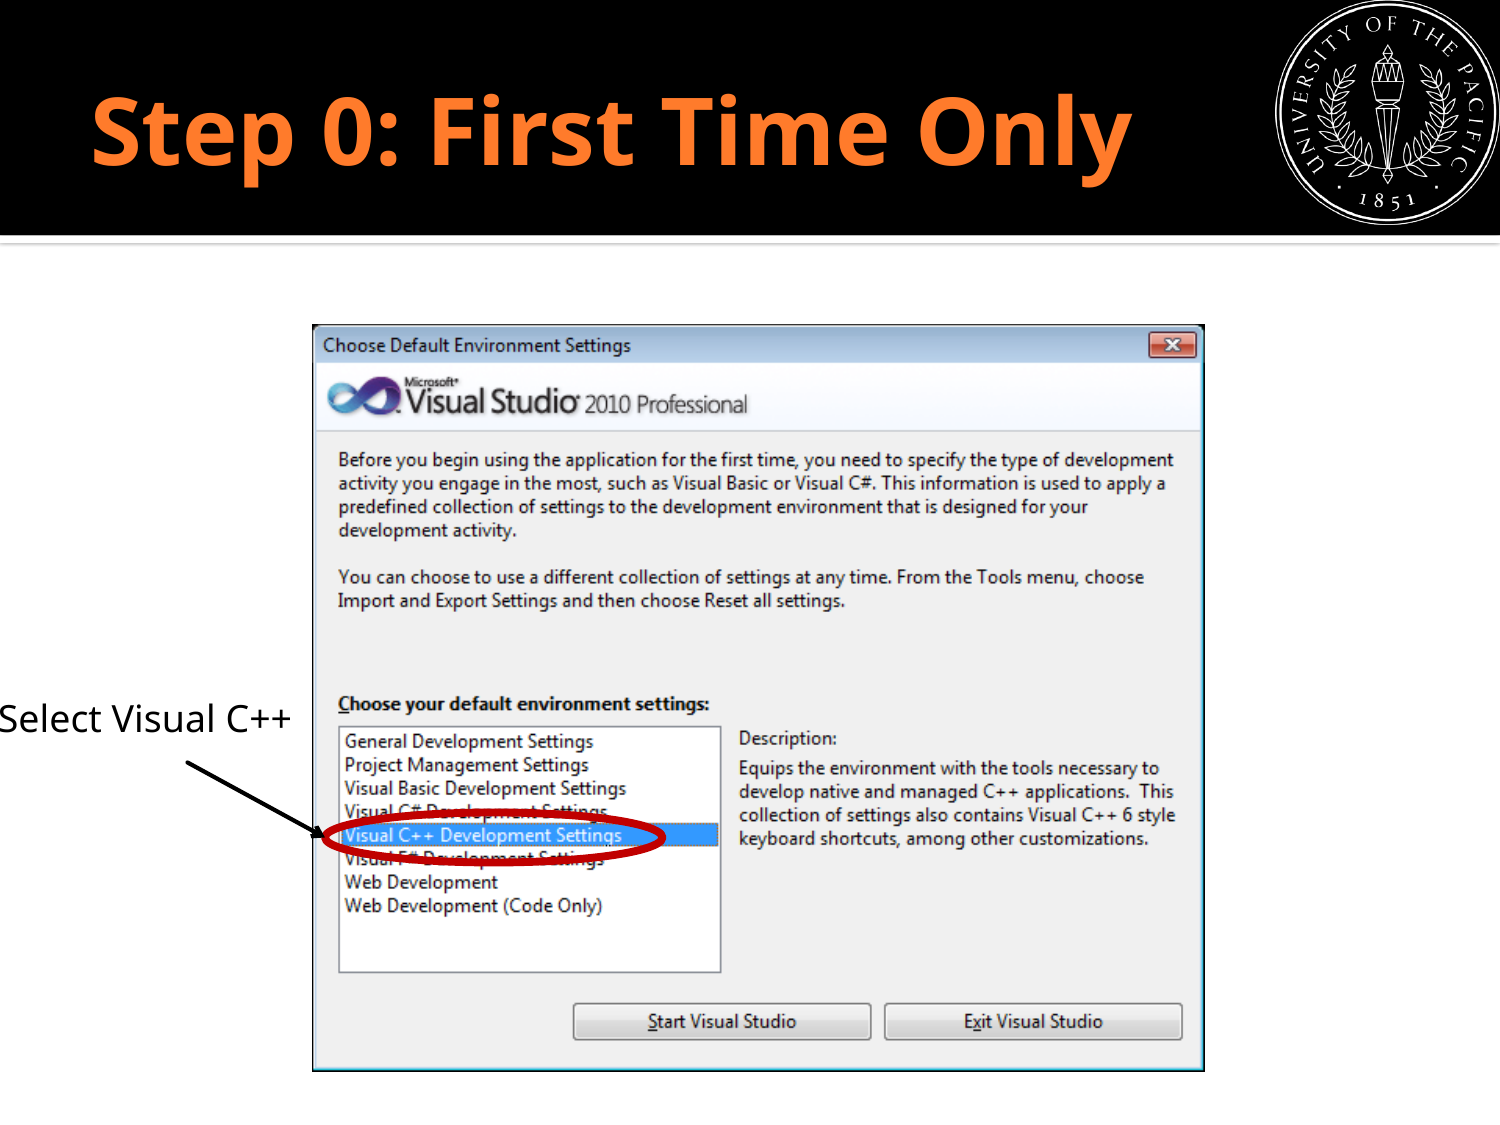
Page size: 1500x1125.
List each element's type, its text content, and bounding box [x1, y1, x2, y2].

picture [312, 324, 1205, 1072]
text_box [187, 762, 325, 838]
title Step 0: First Time Only [75, 25, 1263, 231]
text_box Select Visual C++ [0, 687, 306, 748]
picture [1275, 0, 1500, 225]
